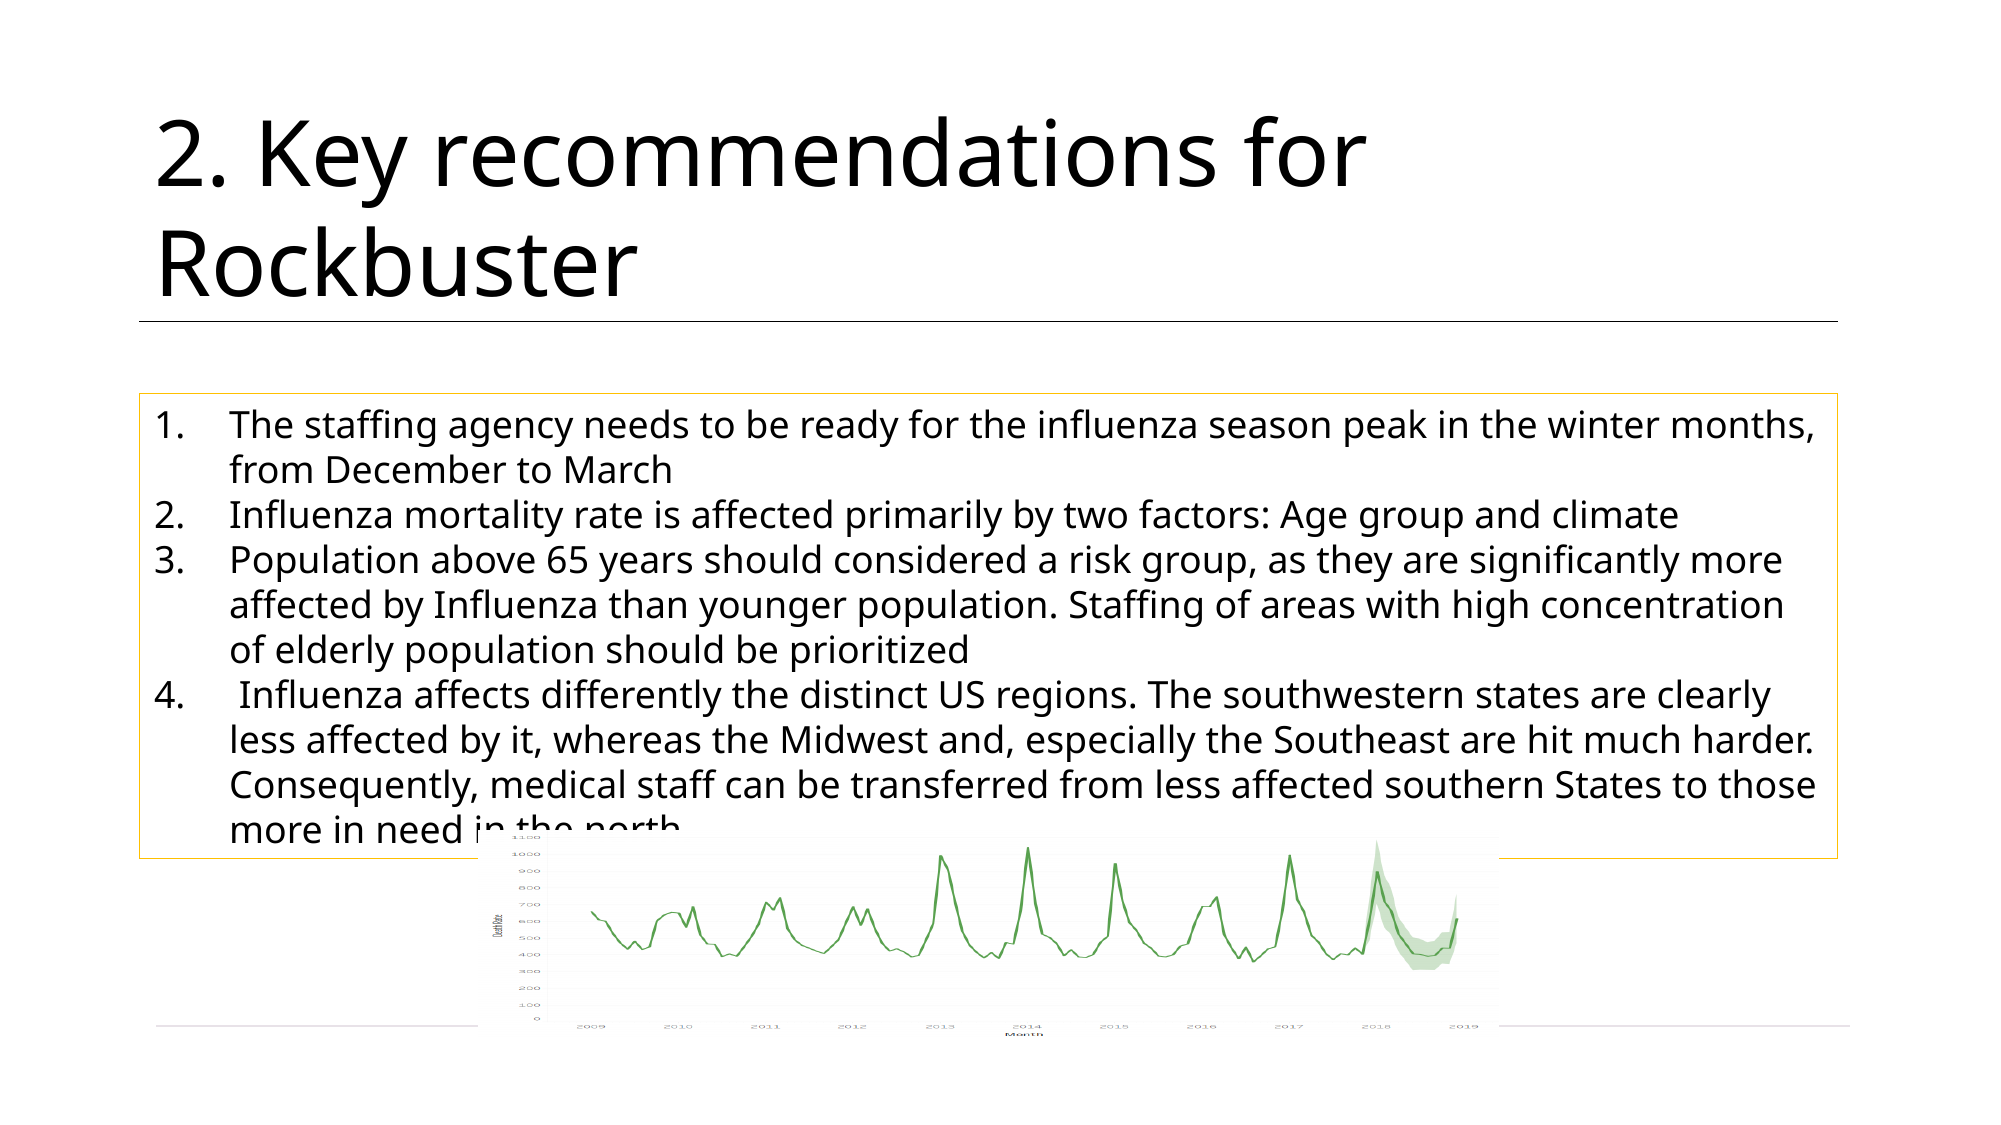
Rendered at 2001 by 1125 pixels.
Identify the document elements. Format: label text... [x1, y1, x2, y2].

title 2. Key recommendations for Rockbuster [139, 143, 1850, 322]
text_box The staffing agency needs to be ready for the influenza season peak in the winter months, from December to March Influenza mortality rate is affected primarily by two factors: Age group and climate Population above 65 years should considered a risk group, as they are significantly more affected by Influenza than younger population. Staffing of areas with high concentration of elderly population should be prioritized Influenza affects differently the distinct US regions. The southwestern states are clearly less affected by it, whereas the Midwest and, especially the Southeast are hit much harder. Consequently, medical staff can be transferred from less affected southern States to those more in need in the north. [139, 393, 1838, 859]
picture [478, 830, 1499, 1039]
